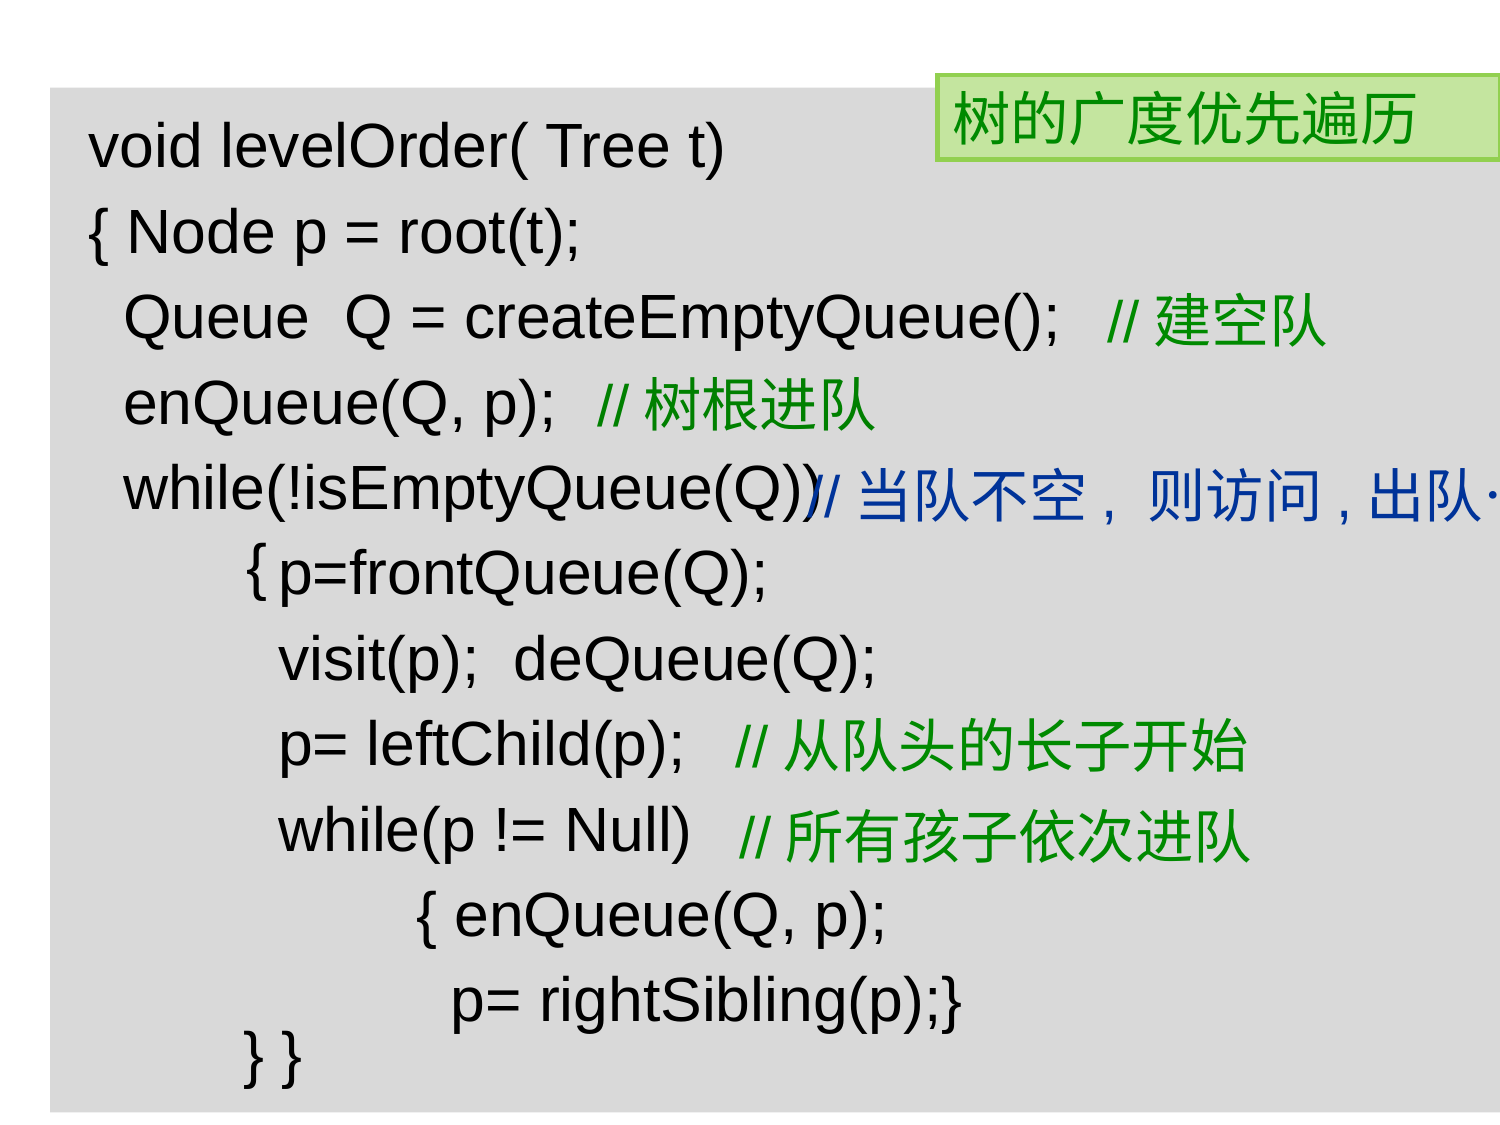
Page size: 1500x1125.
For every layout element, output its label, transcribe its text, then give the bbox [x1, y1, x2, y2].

text_box //所有孩子依次进队 [724, 774, 1267, 878]
text_box //从队头的长子开始 [721, 683, 1264, 787]
text_box //当队不空, 则访问,出队… [793, 433, 1500, 537]
text_box 树的广度优先遍历 [937, 75, 1500, 160]
text_box { [214, 499, 300, 609]
text_box //建空队 [1092, 259, 1343, 362]
text_box void levelOrder( Tree t) { Node p = root(t); Queue Q = createEmptyQueue(); enQueue(Q, p); while(!isEmptyQueue(Q)) p=frontQueue(Q); visit(p); deQueue(Q); p= leftChild(p); while(p != Null) { enQueue(Q, p); p= rightSibling(p);} } } [50, 87, 1500, 1113]
text_box //树根进队 [582, 343, 892, 446]
